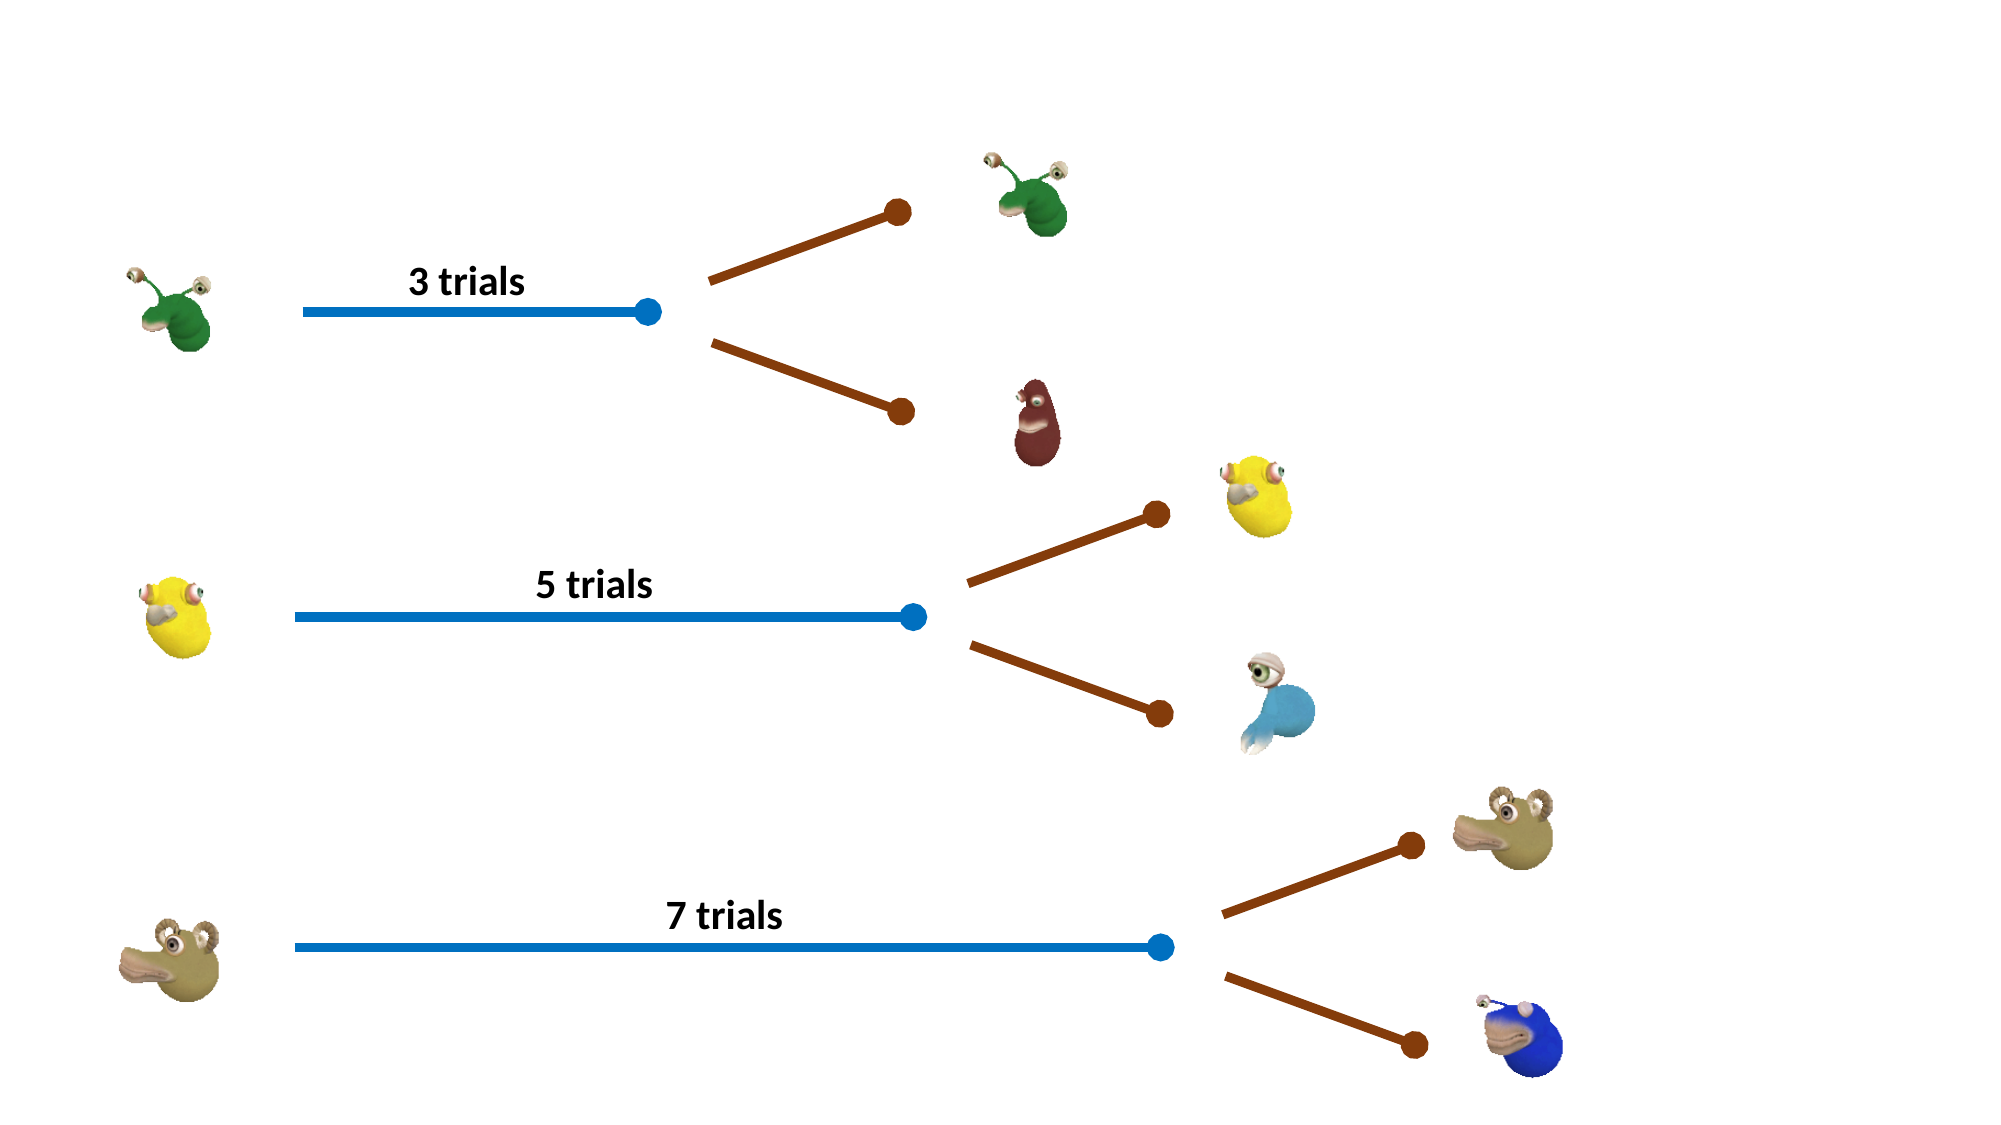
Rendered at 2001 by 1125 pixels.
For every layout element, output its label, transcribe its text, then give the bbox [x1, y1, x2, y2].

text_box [709, 212, 898, 282]
text_box 7 trials [650, 880, 900, 945]
text_box 5 trials [520, 549, 770, 615]
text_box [1222, 845, 1412, 915]
text_box 3 trials [393, 246, 642, 311]
picture [960, 342, 1117, 499]
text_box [967, 514, 1157, 584]
picture [1200, 622, 1376, 797]
picture [99, 243, 264, 408]
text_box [970, 644, 1160, 714]
picture [1454, 959, 1611, 1116]
picture [1444, 748, 1609, 913]
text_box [1225, 975, 1415, 1045]
picture [99, 532, 275, 708]
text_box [712, 342, 902, 412]
picture [1180, 411, 1356, 587]
picture [956, 128, 1121, 293]
picture [110, 880, 275, 1045]
